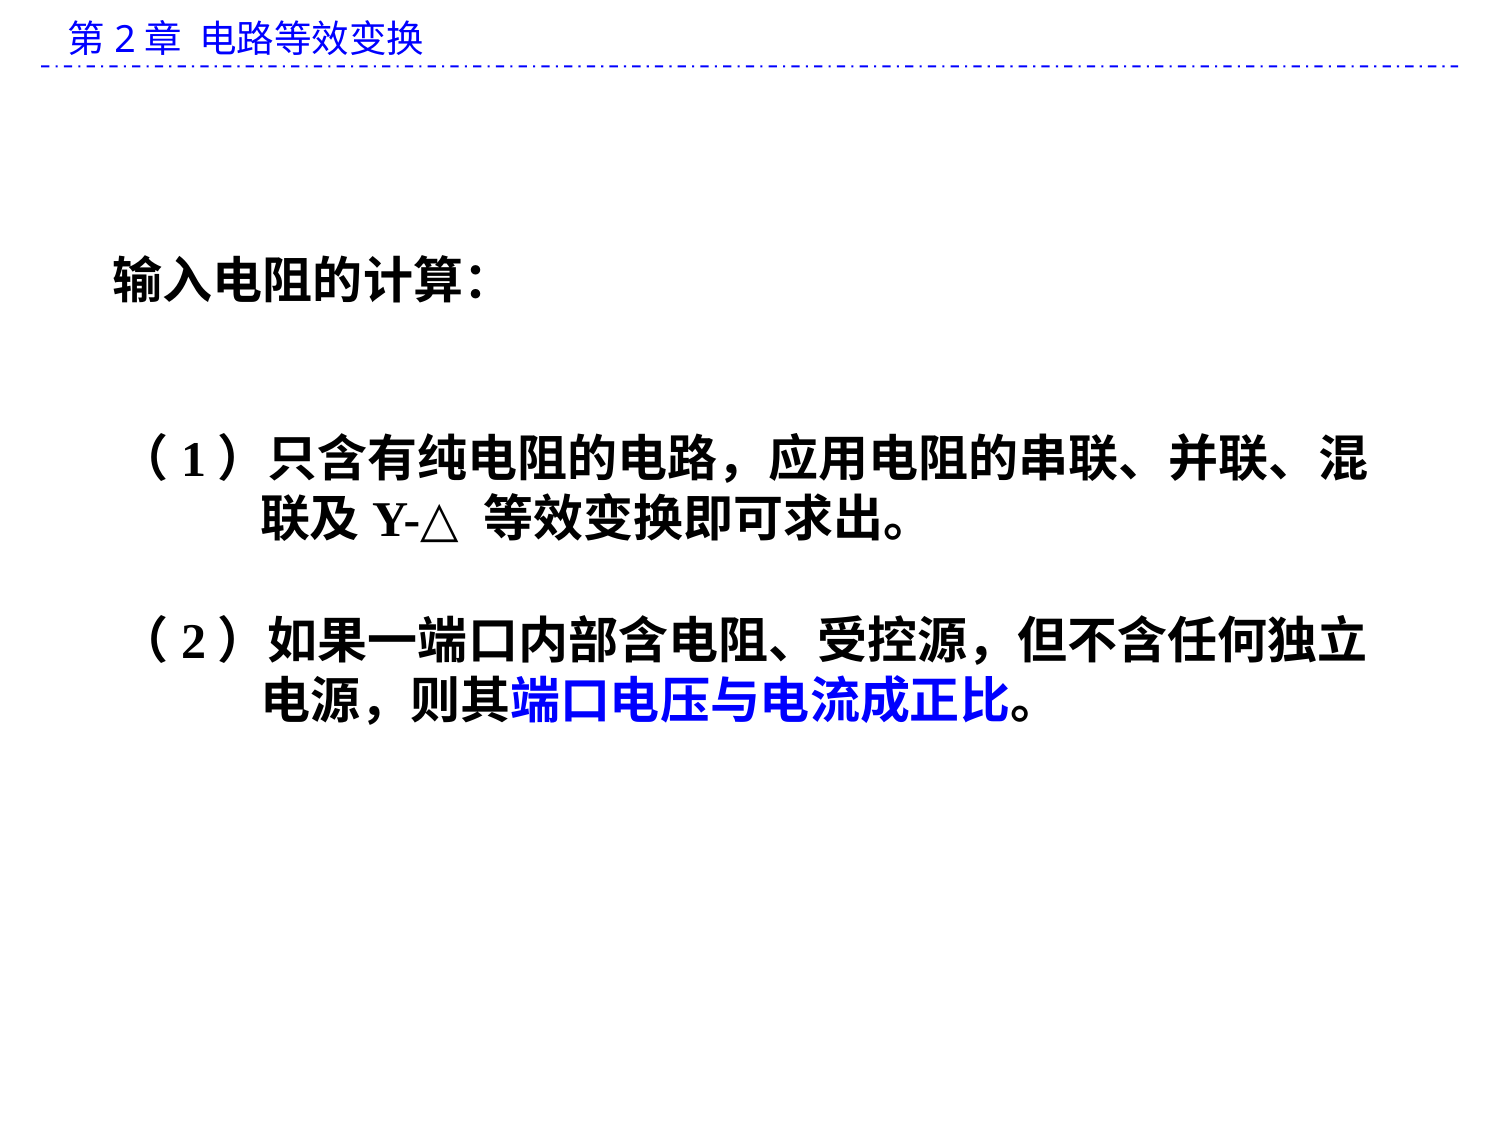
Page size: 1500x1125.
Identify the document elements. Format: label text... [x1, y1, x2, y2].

text_box 输入电阻的计算： [98, 241, 1289, 317]
text_box （2）如果一端口内部含电阻、受控源，但不含任何独立电源，则其端口电压与电流成正比。 [104, 601, 1428, 737]
text_box （1）只含有纯电阻的电路，应用电阻的串联、并联、混联及Y-△ 等效变换即可求出。 [104, 418, 1428, 554]
